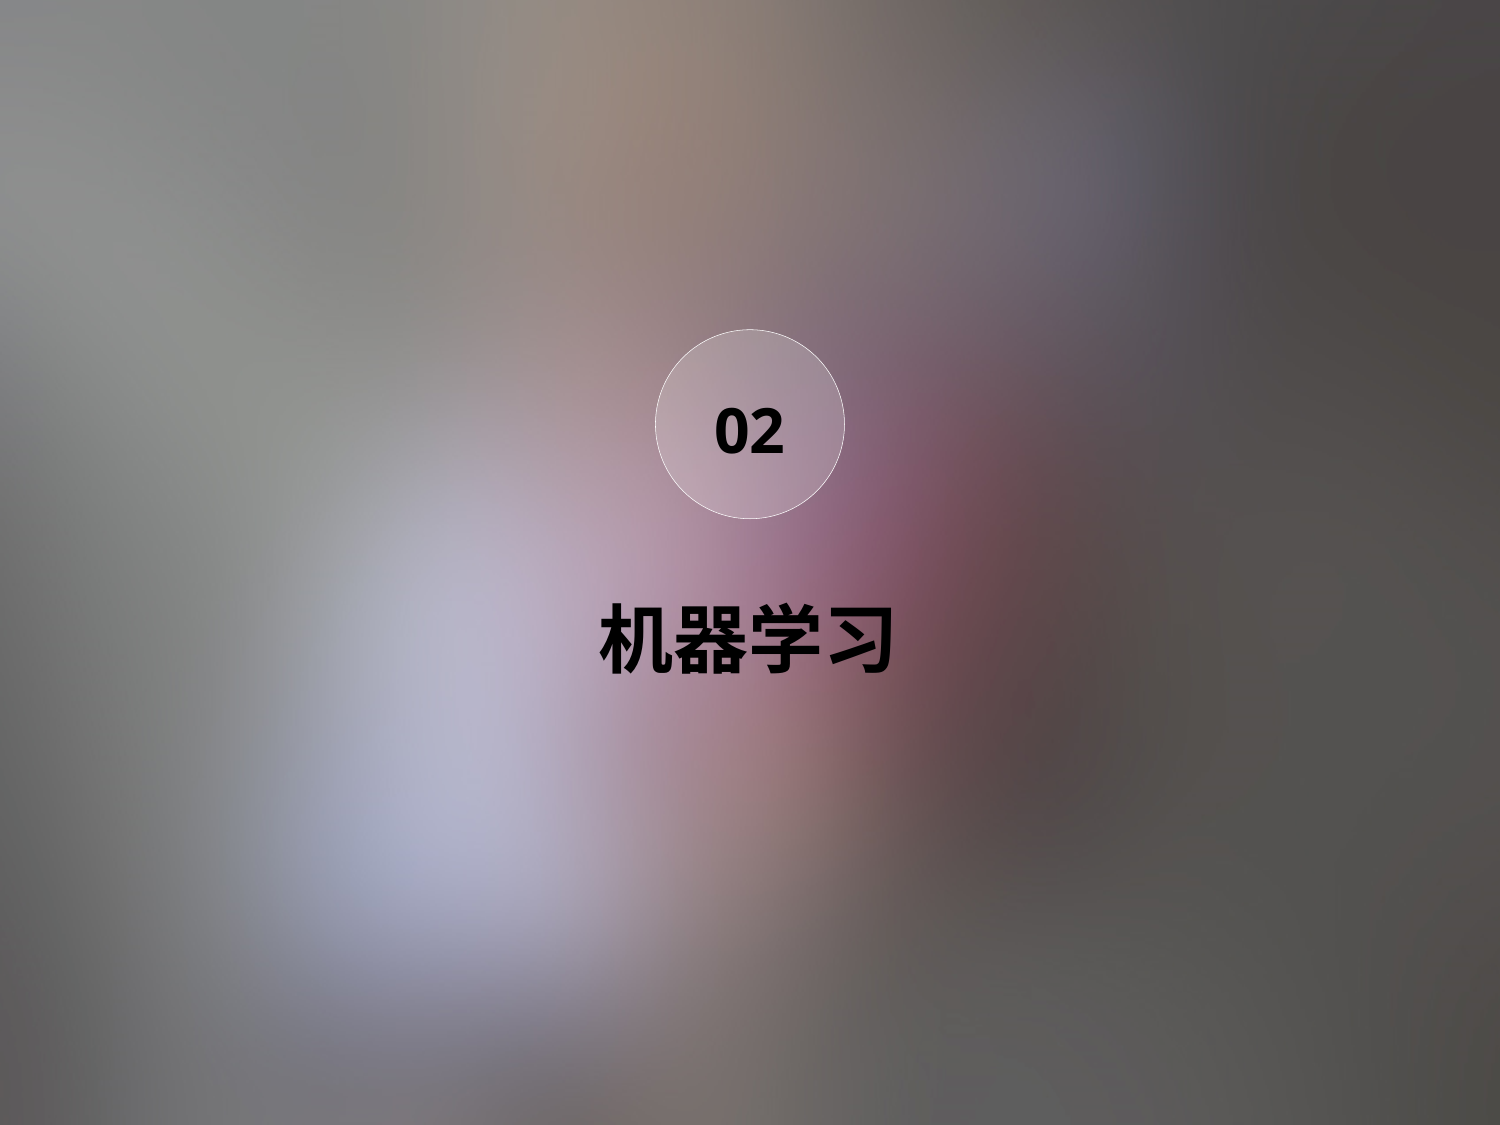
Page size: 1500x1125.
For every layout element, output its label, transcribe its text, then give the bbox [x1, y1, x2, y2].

text_box 02 [702, 385, 798, 472]
text_box [655, 329, 845, 519]
title 机器学习 [583, 566, 917, 706]
picture [0, 0, 1500, 1125]
